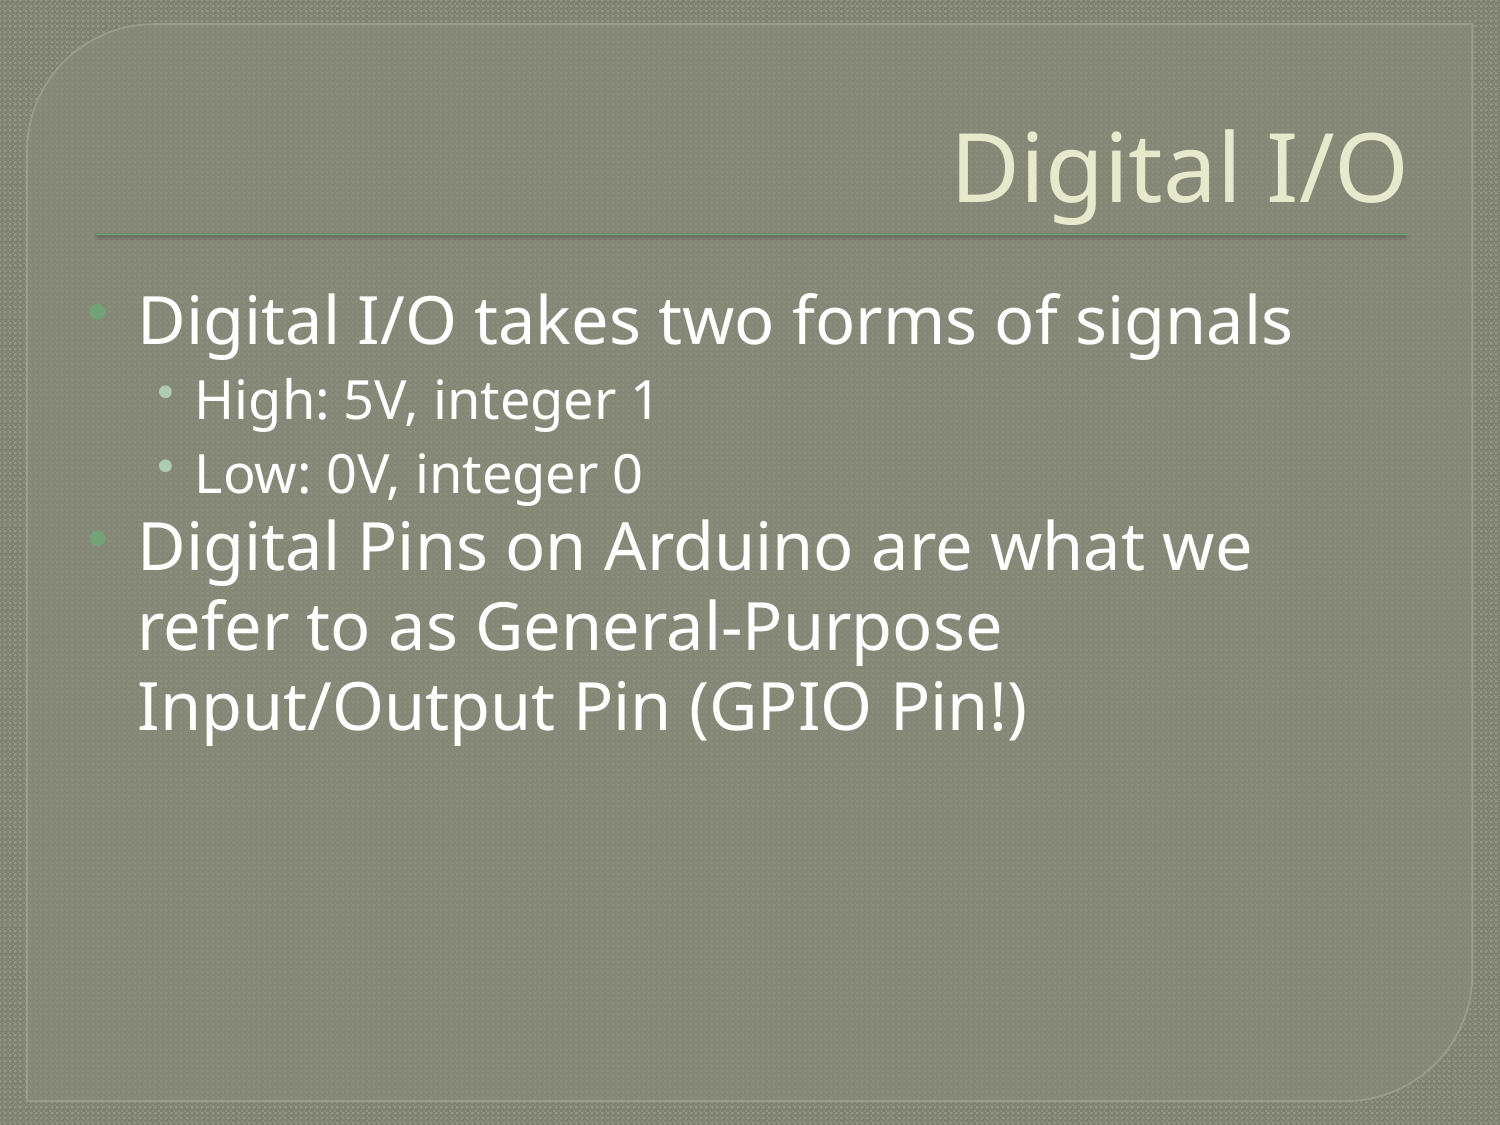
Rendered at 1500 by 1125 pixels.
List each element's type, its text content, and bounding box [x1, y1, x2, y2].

list Digital I/O takes two forms of signals High: 5V, integer 1 Low: 0V, integer 0 Digital Pins on Arduino are what we refer to as General-Purpose Input/Output Pin (GPIO Pin!) [75, 270, 1425, 1013]
title Digital I/O [75, 41, 1425, 230]
